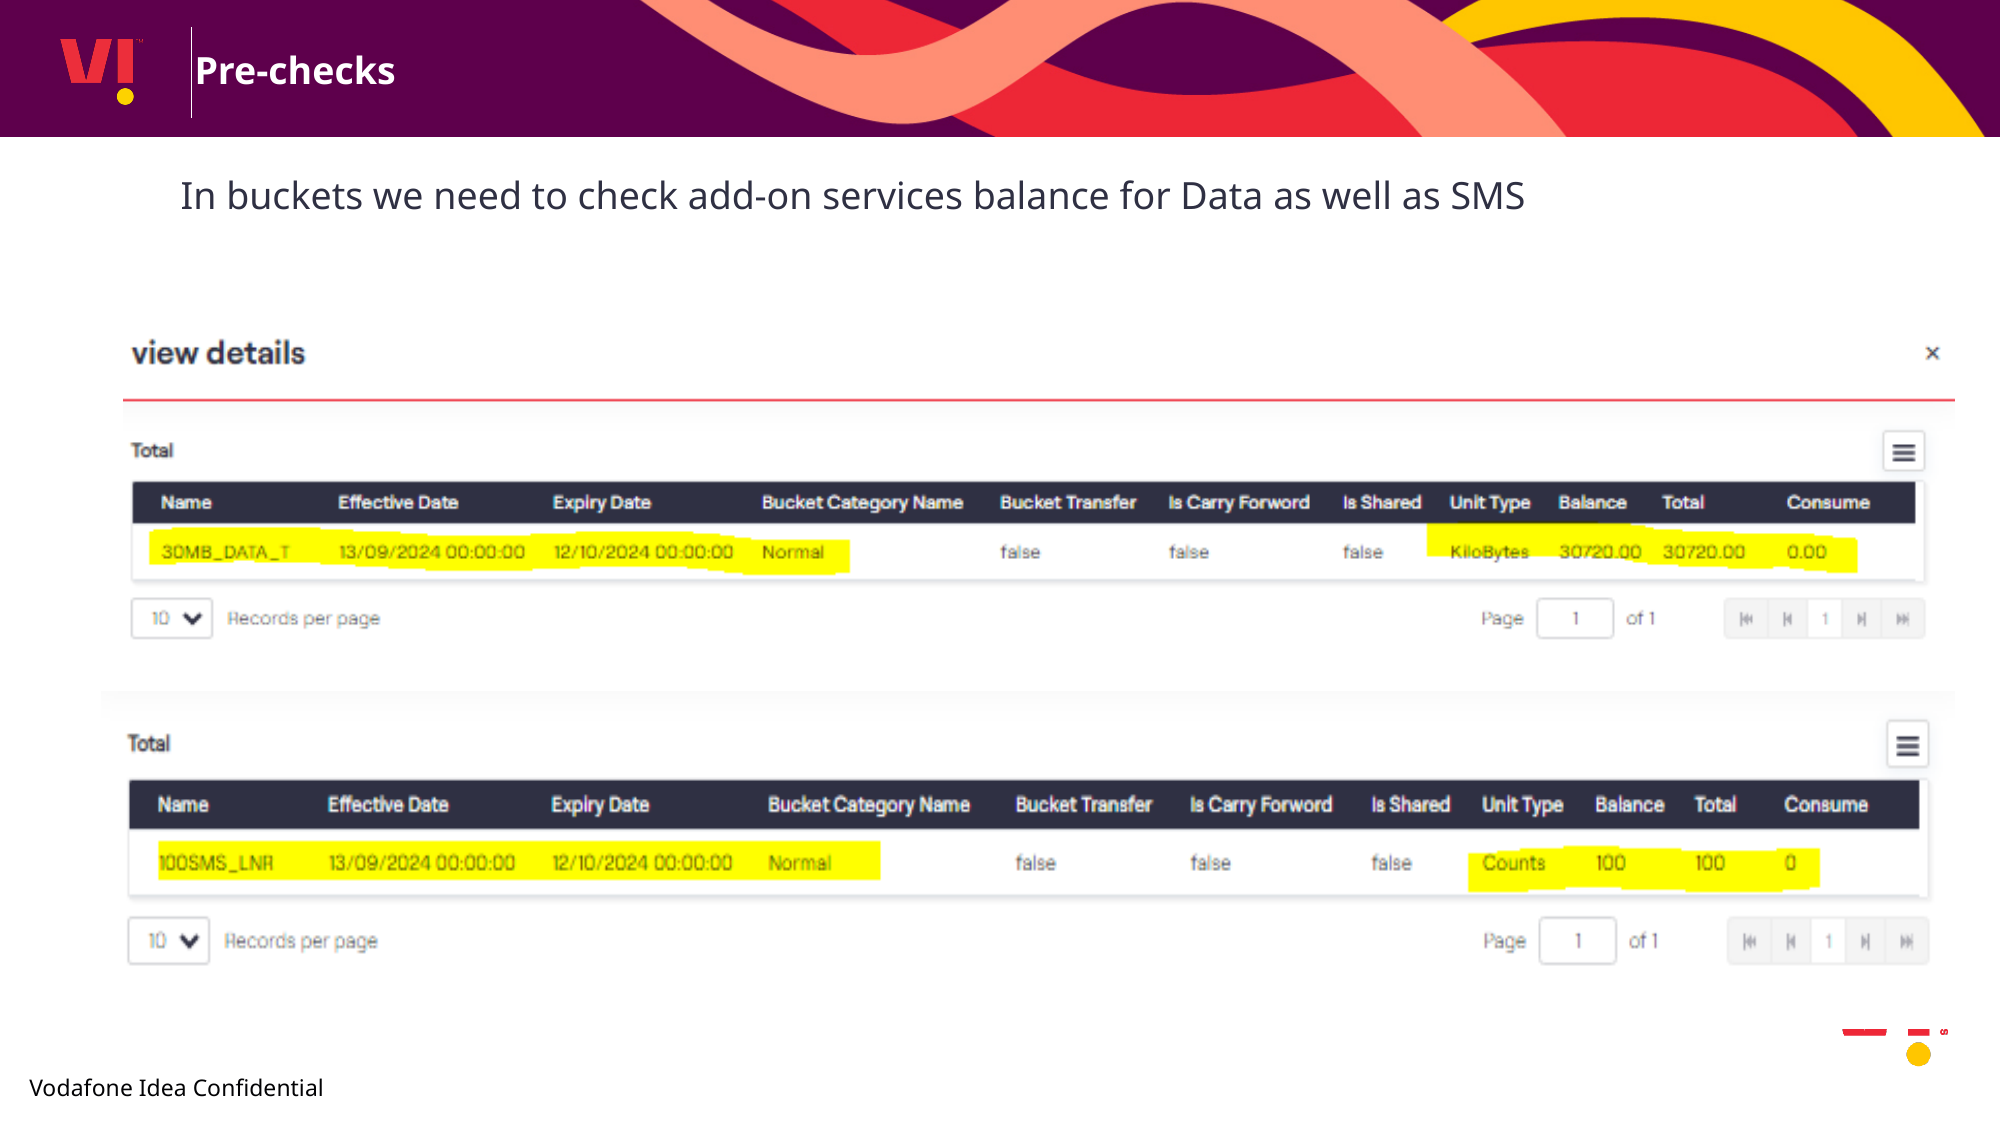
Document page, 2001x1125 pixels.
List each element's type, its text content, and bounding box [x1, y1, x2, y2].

picture [0, 0, 2000, 137]
text_box In buckets we need to check add-on services balance for Data as well as SMS [165, 164, 1824, 225]
text_box Pre-checks [179, 39, 411, 100]
picture [123, 319, 1955, 683]
picture [101, 691, 1972, 1102]
